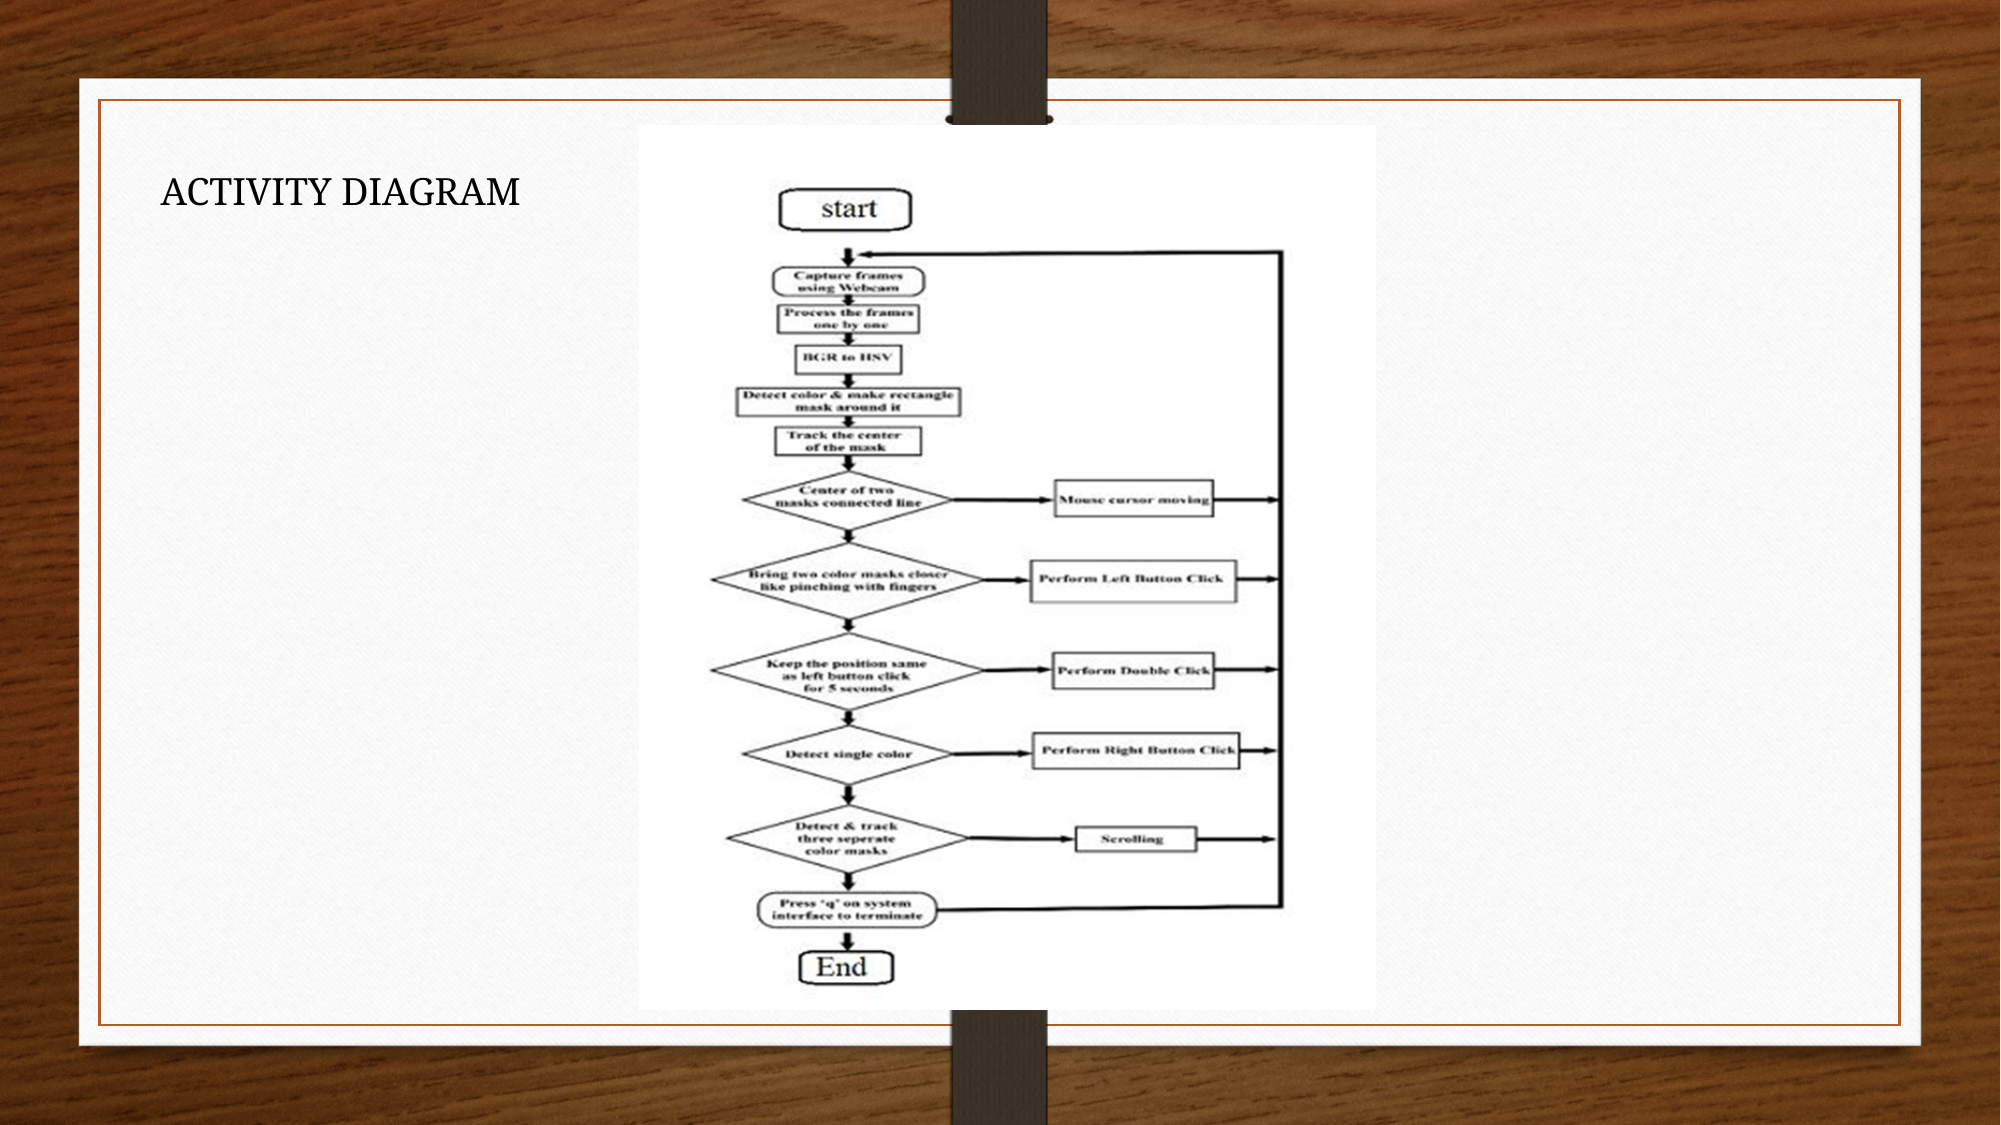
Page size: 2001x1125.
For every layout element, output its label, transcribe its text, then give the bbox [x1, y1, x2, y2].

picture [101, 0, 2001, 1125]
picture [0, 0, 948, 1125]
text_box ACTIVITY DIAGRAM [145, 160, 638, 221]
